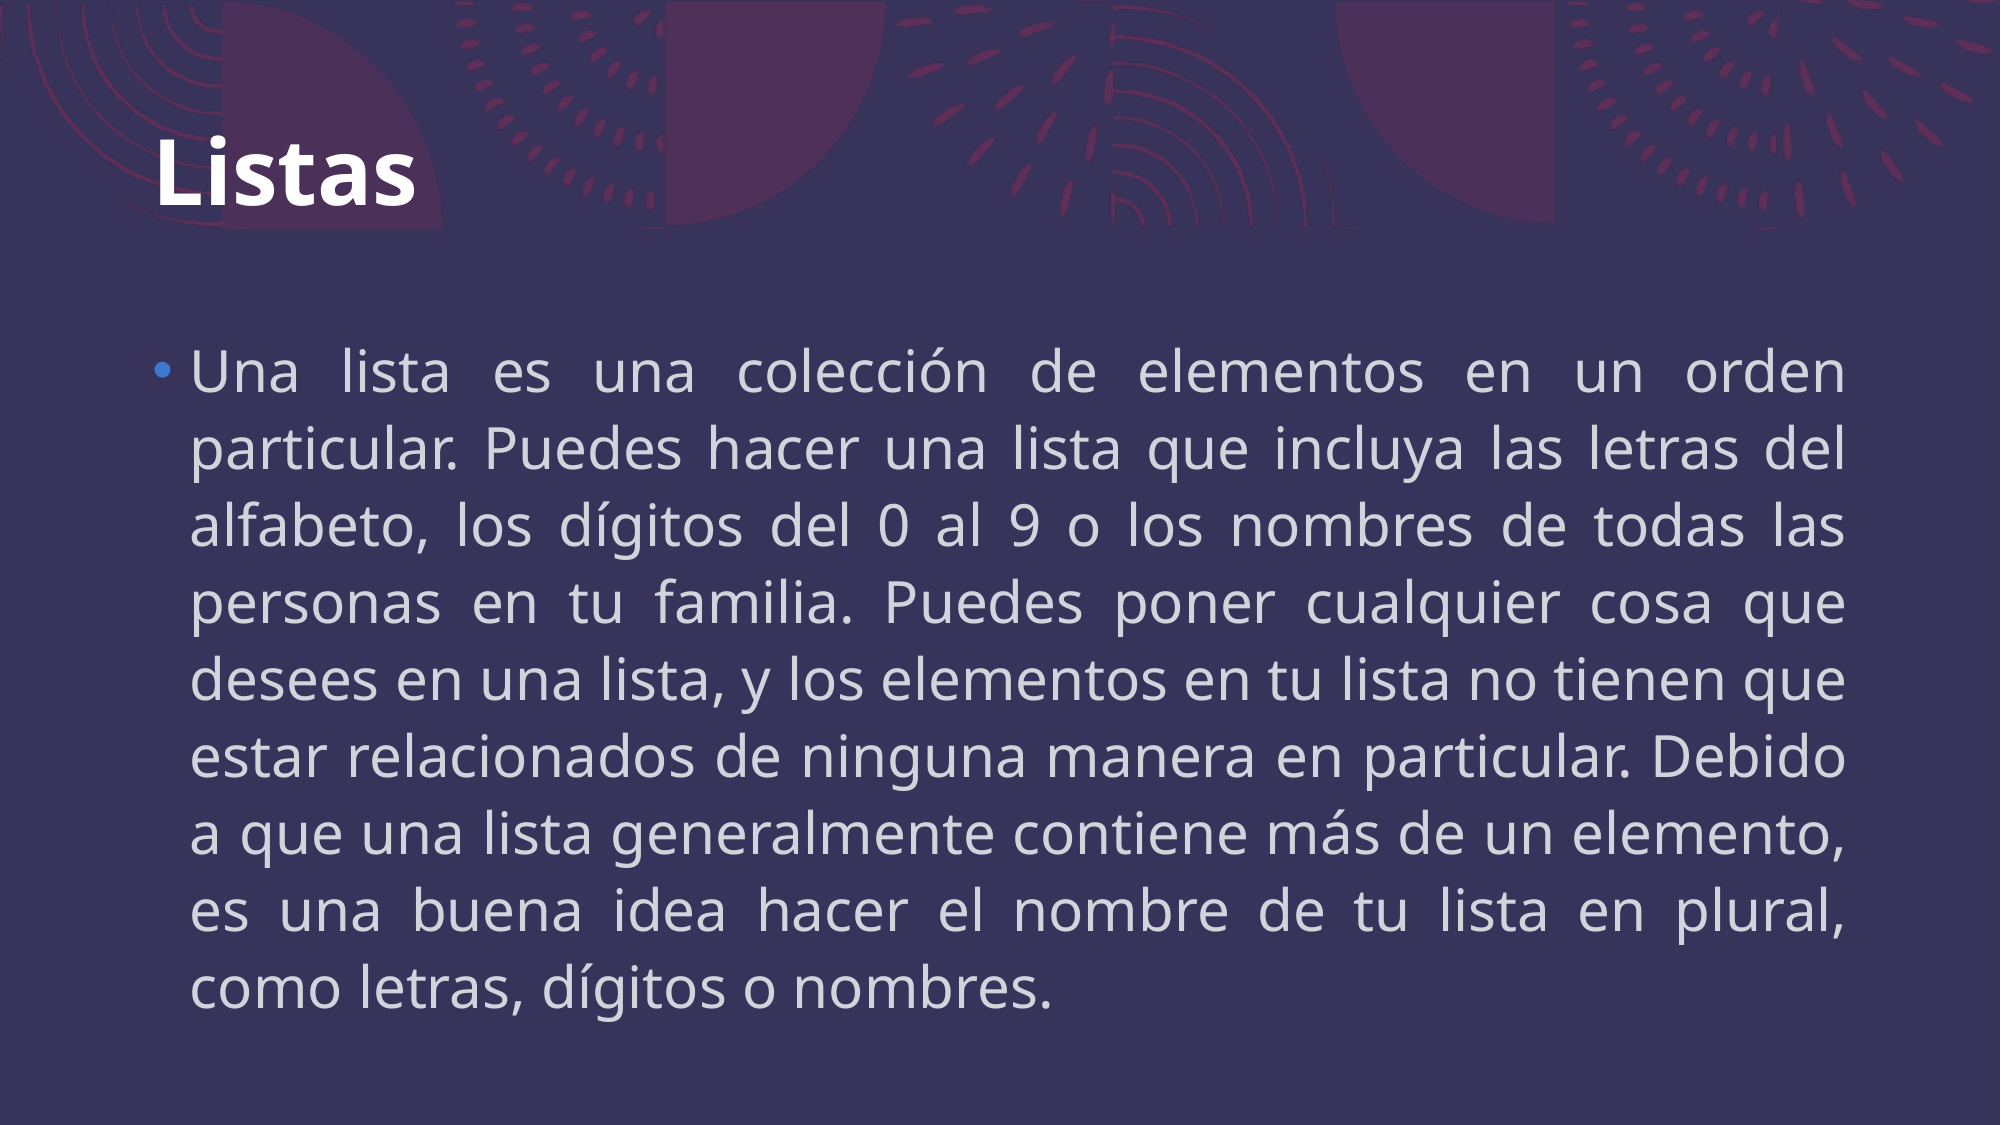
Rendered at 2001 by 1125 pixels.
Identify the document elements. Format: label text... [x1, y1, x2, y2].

list Una lista es una colección de elementos en un orden particular. Puedes hacer una lista que incluya las letras del alfabeto, los dígitos del 0 al 9 o los nombres de todas las personas en tu familia. Puedes poner cualquier cosa que desees en una lista, y los elementos en tu lista no tienen que estar relacionados de ninguna manera en particular. Debido a que una lista generalmente contiene más de un elemento, es una buena idea hacer el nombre de tu lista en plural, como letras, dígitos o nombres. [137, 319, 1863, 1009]
title Listas [137, 60, 1863, 278]
